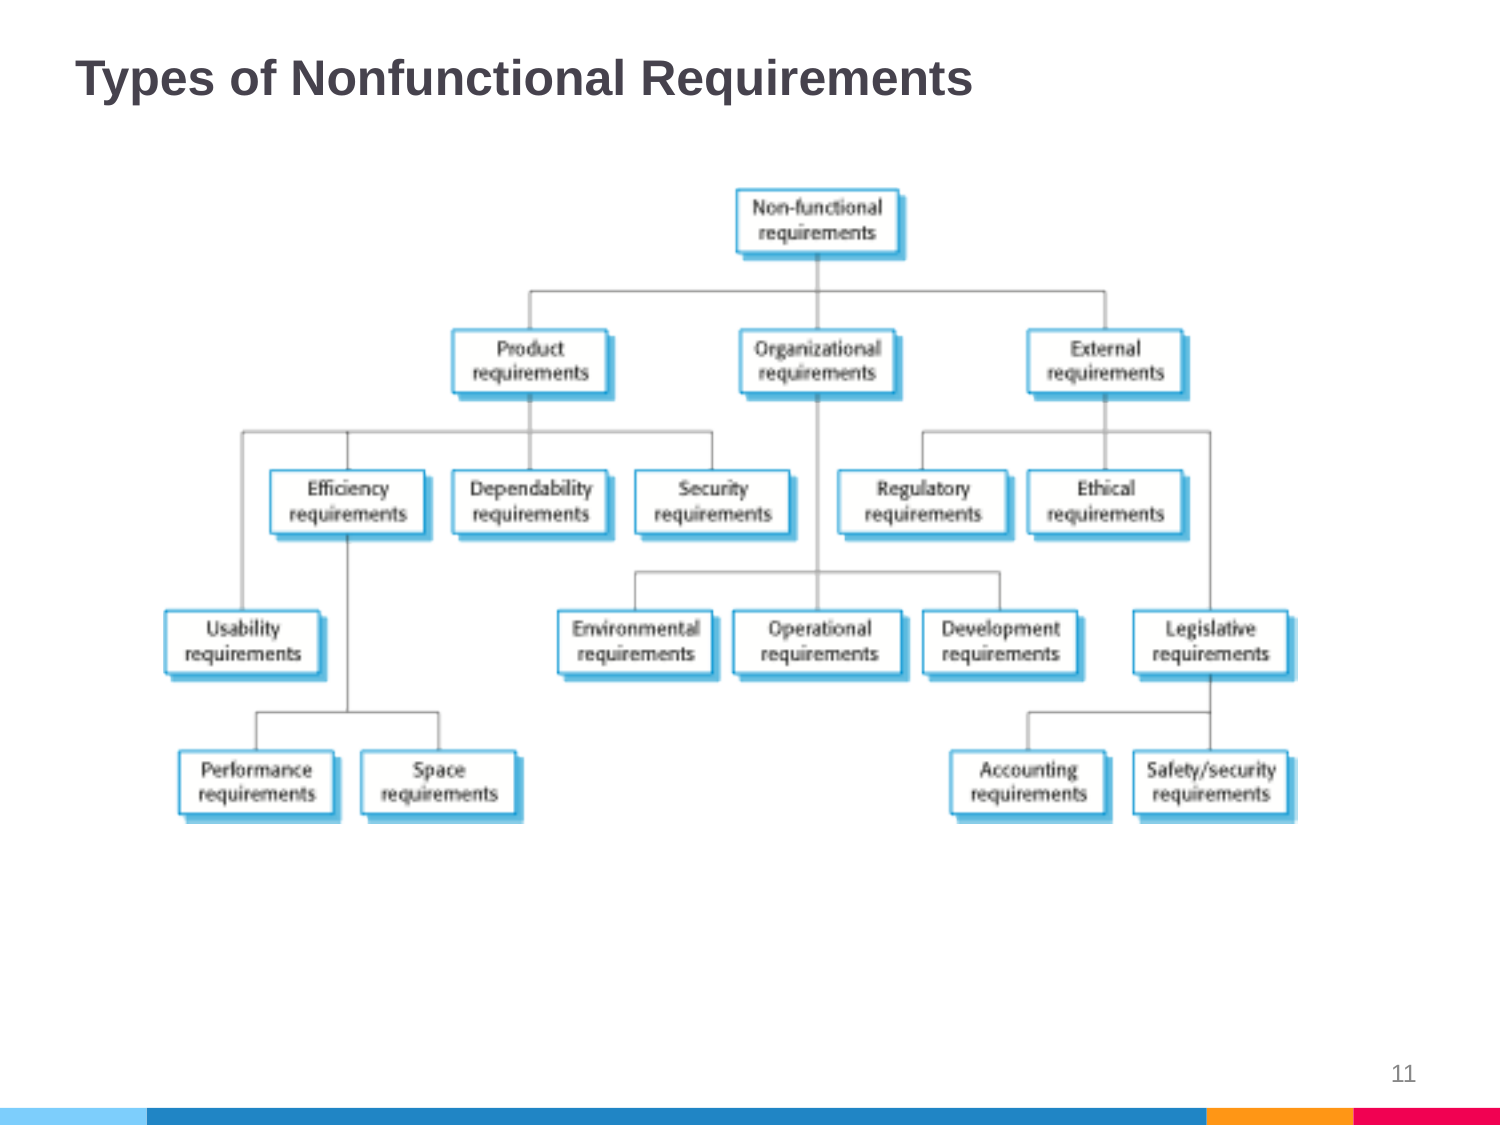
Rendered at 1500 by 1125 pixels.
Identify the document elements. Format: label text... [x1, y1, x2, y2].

title Types of Nonfunctional Requirements [75, 45, 1272, 233]
picture [163, 187, 1299, 825]
text_box 11 [1074, 1049, 1426, 1096]
